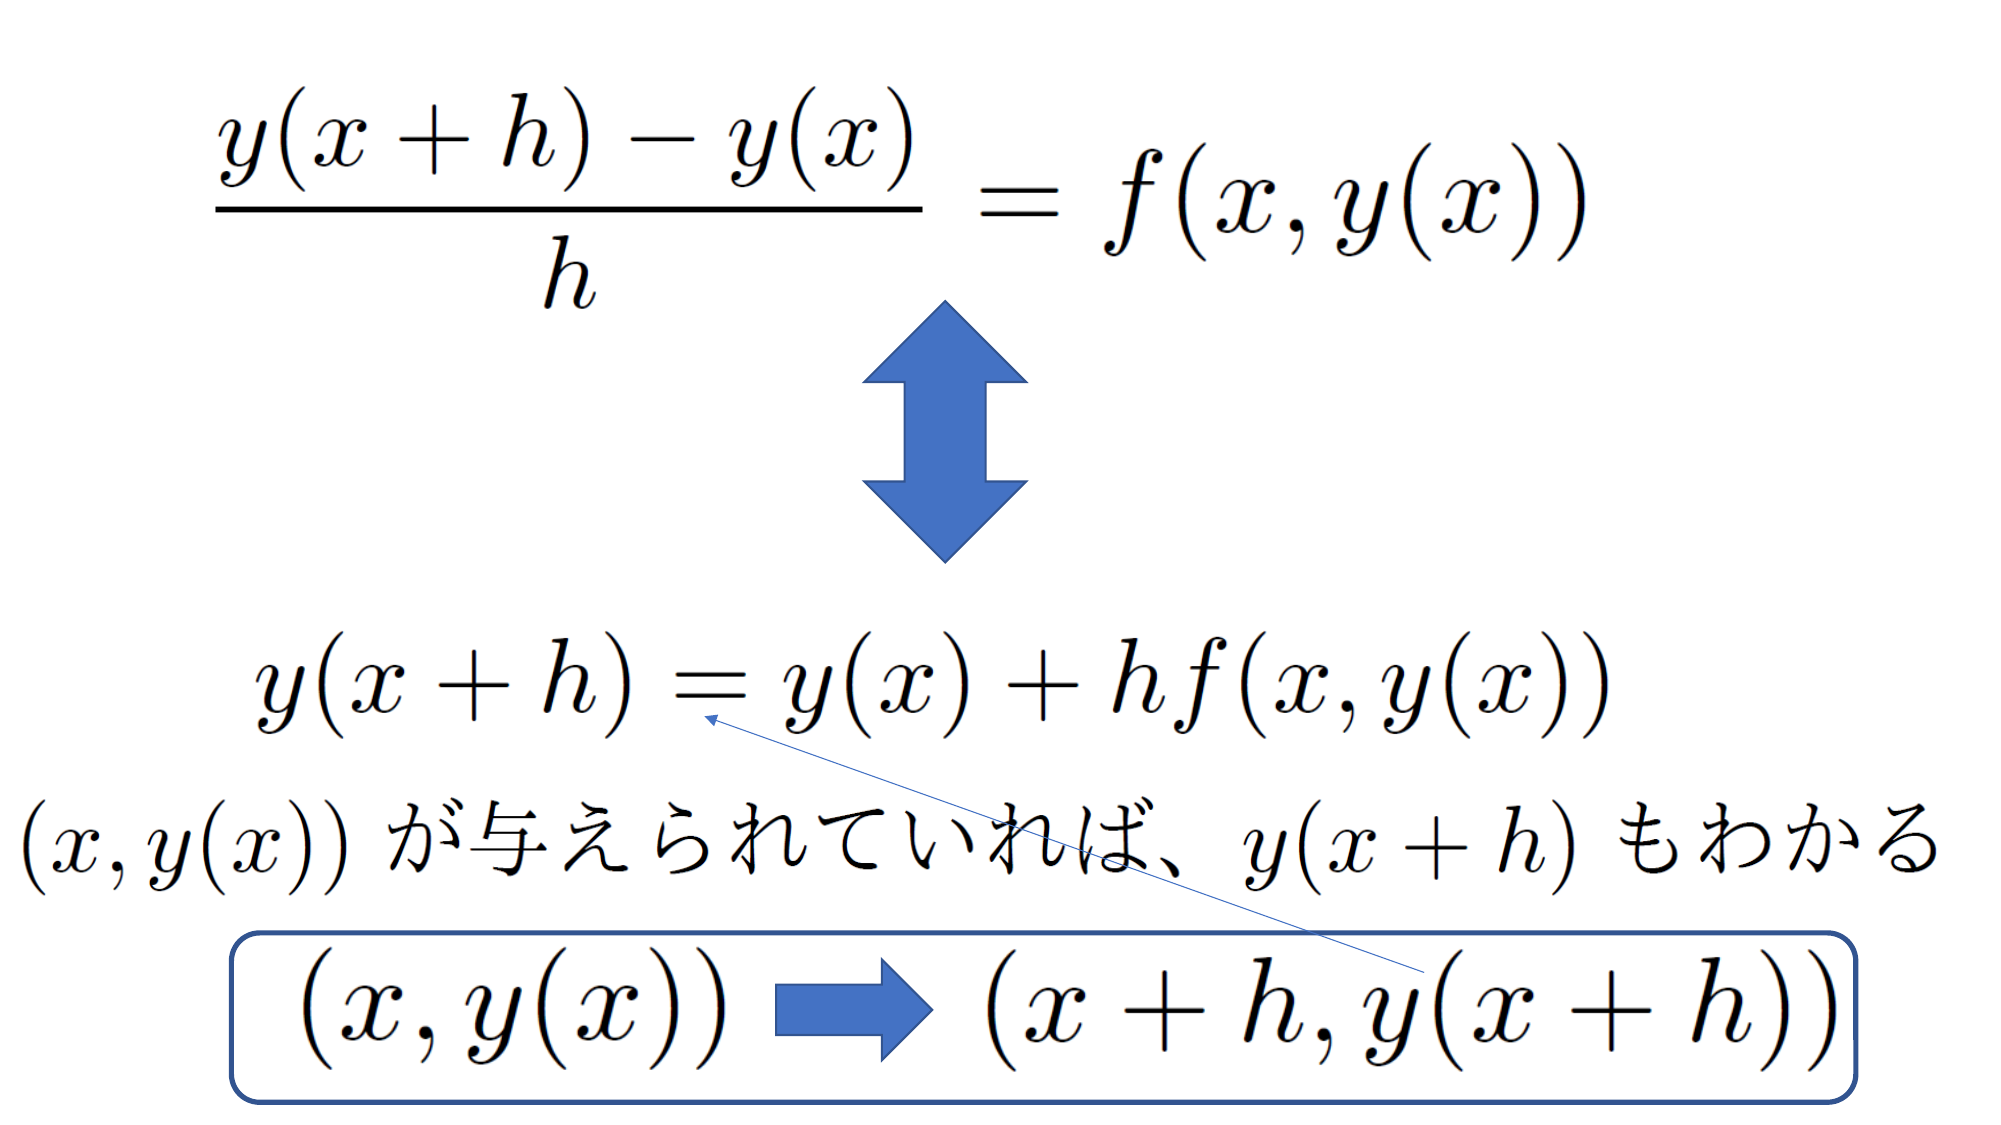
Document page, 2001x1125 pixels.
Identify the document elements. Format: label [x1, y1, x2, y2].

picture [273, 923, 746, 1093]
text_box [704, 716, 1425, 973]
picture [195, 69, 1600, 317]
picture [0, 789, 704, 910]
text_box [861, 302, 1029, 564]
picture [1425, 789, 1947, 910]
text_box [230, 931, 1854, 1104]
picture [963, 932, 1856, 1087]
picture [231, 603, 1634, 774]
